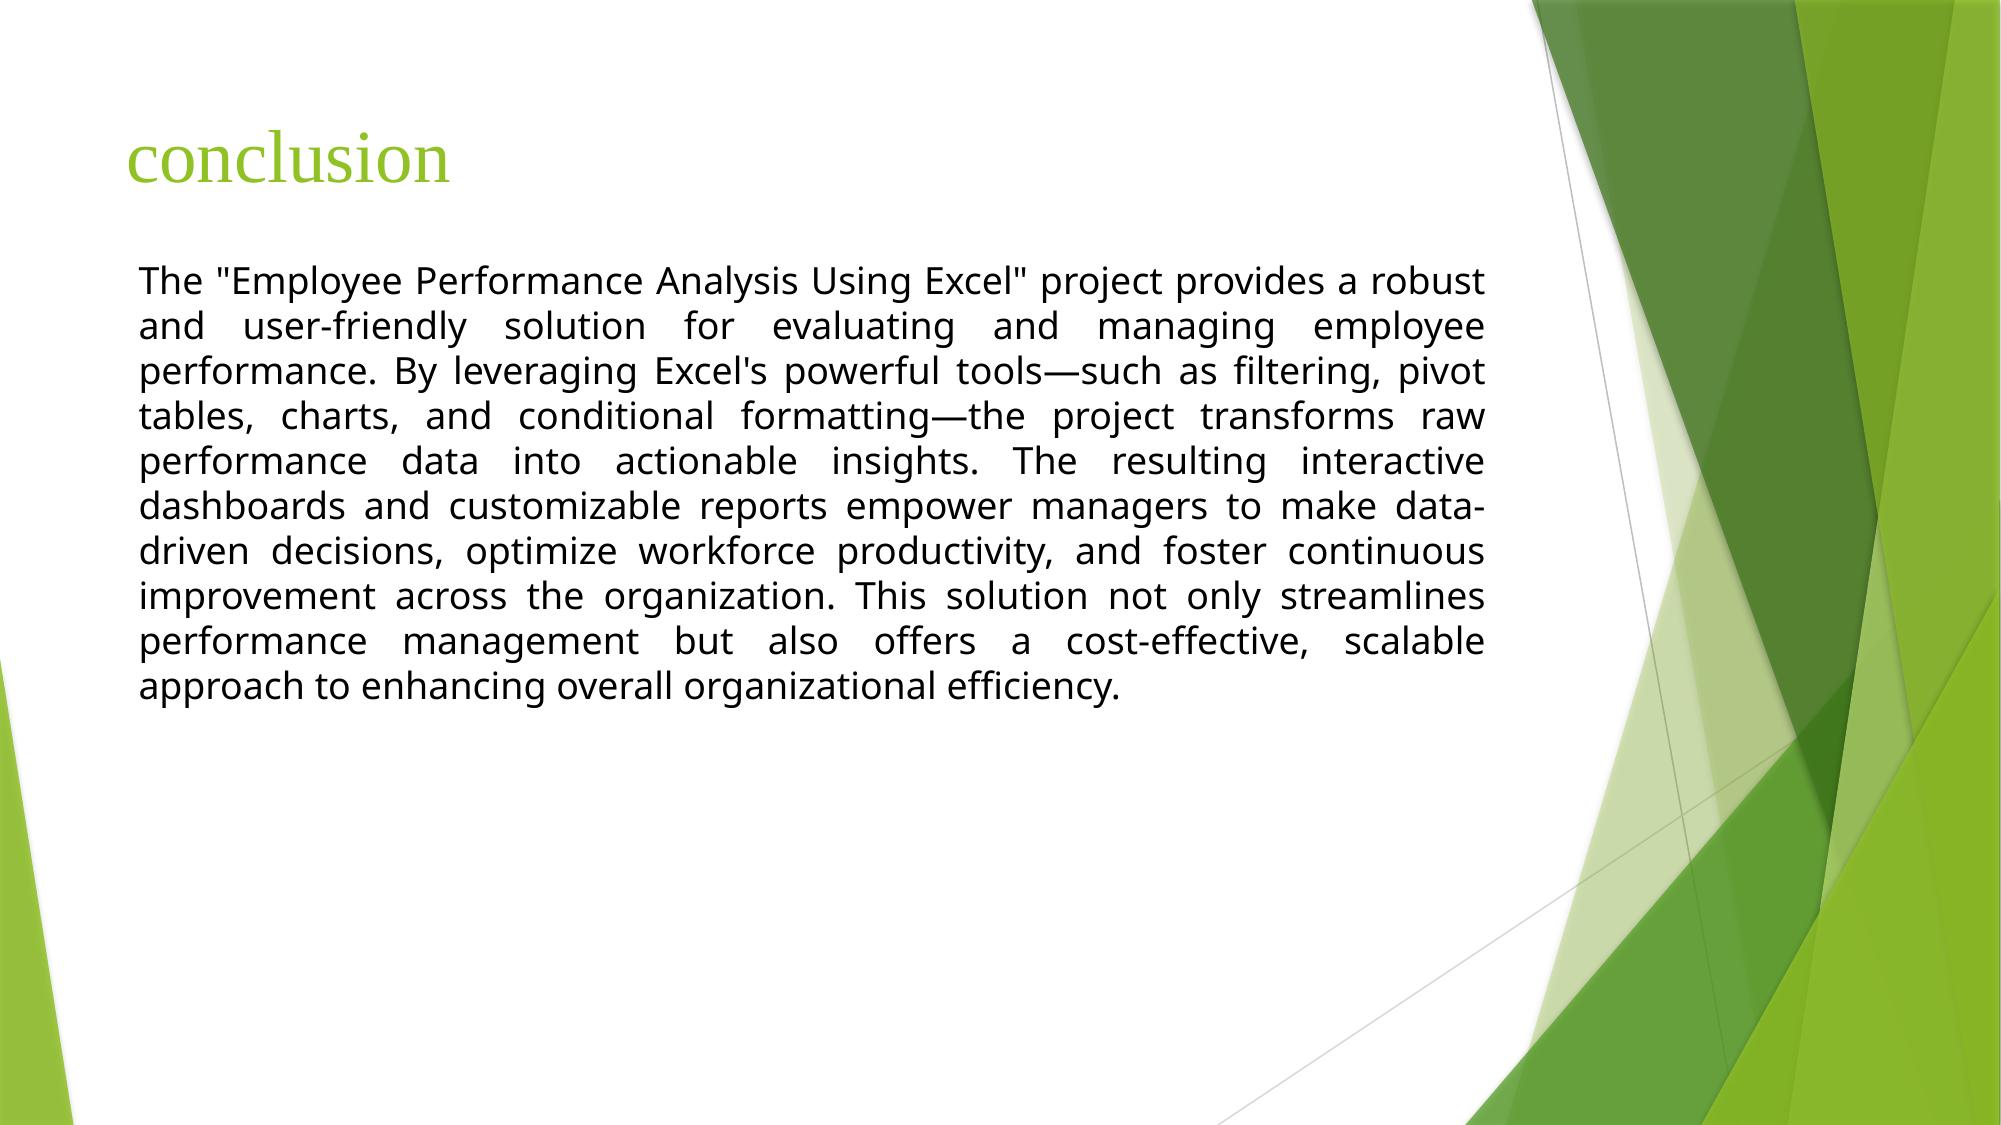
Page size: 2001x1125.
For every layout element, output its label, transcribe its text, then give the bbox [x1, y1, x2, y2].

text_box The "Employee Performance Analysis Using Excel" project provides a robust and user-friendly solution for evaluating and managing employee performance. By leveraging Excel's powerful tools—such as filtering, pivot tables, charts, and conditional formatting—the project transforms raw performance data into actionable insights. The resulting interactive dashboards and customizable reports empower managers to make data-driven decisions, optimize workforce productivity, and foster continuous improvement across the organization. This solution not only streamlines performance management but also offers a cost-effective, scalable approach to enhancing overall organizational efficiency. [123, 249, 1502, 715]
title conclusion [111, 99, 1522, 317]
